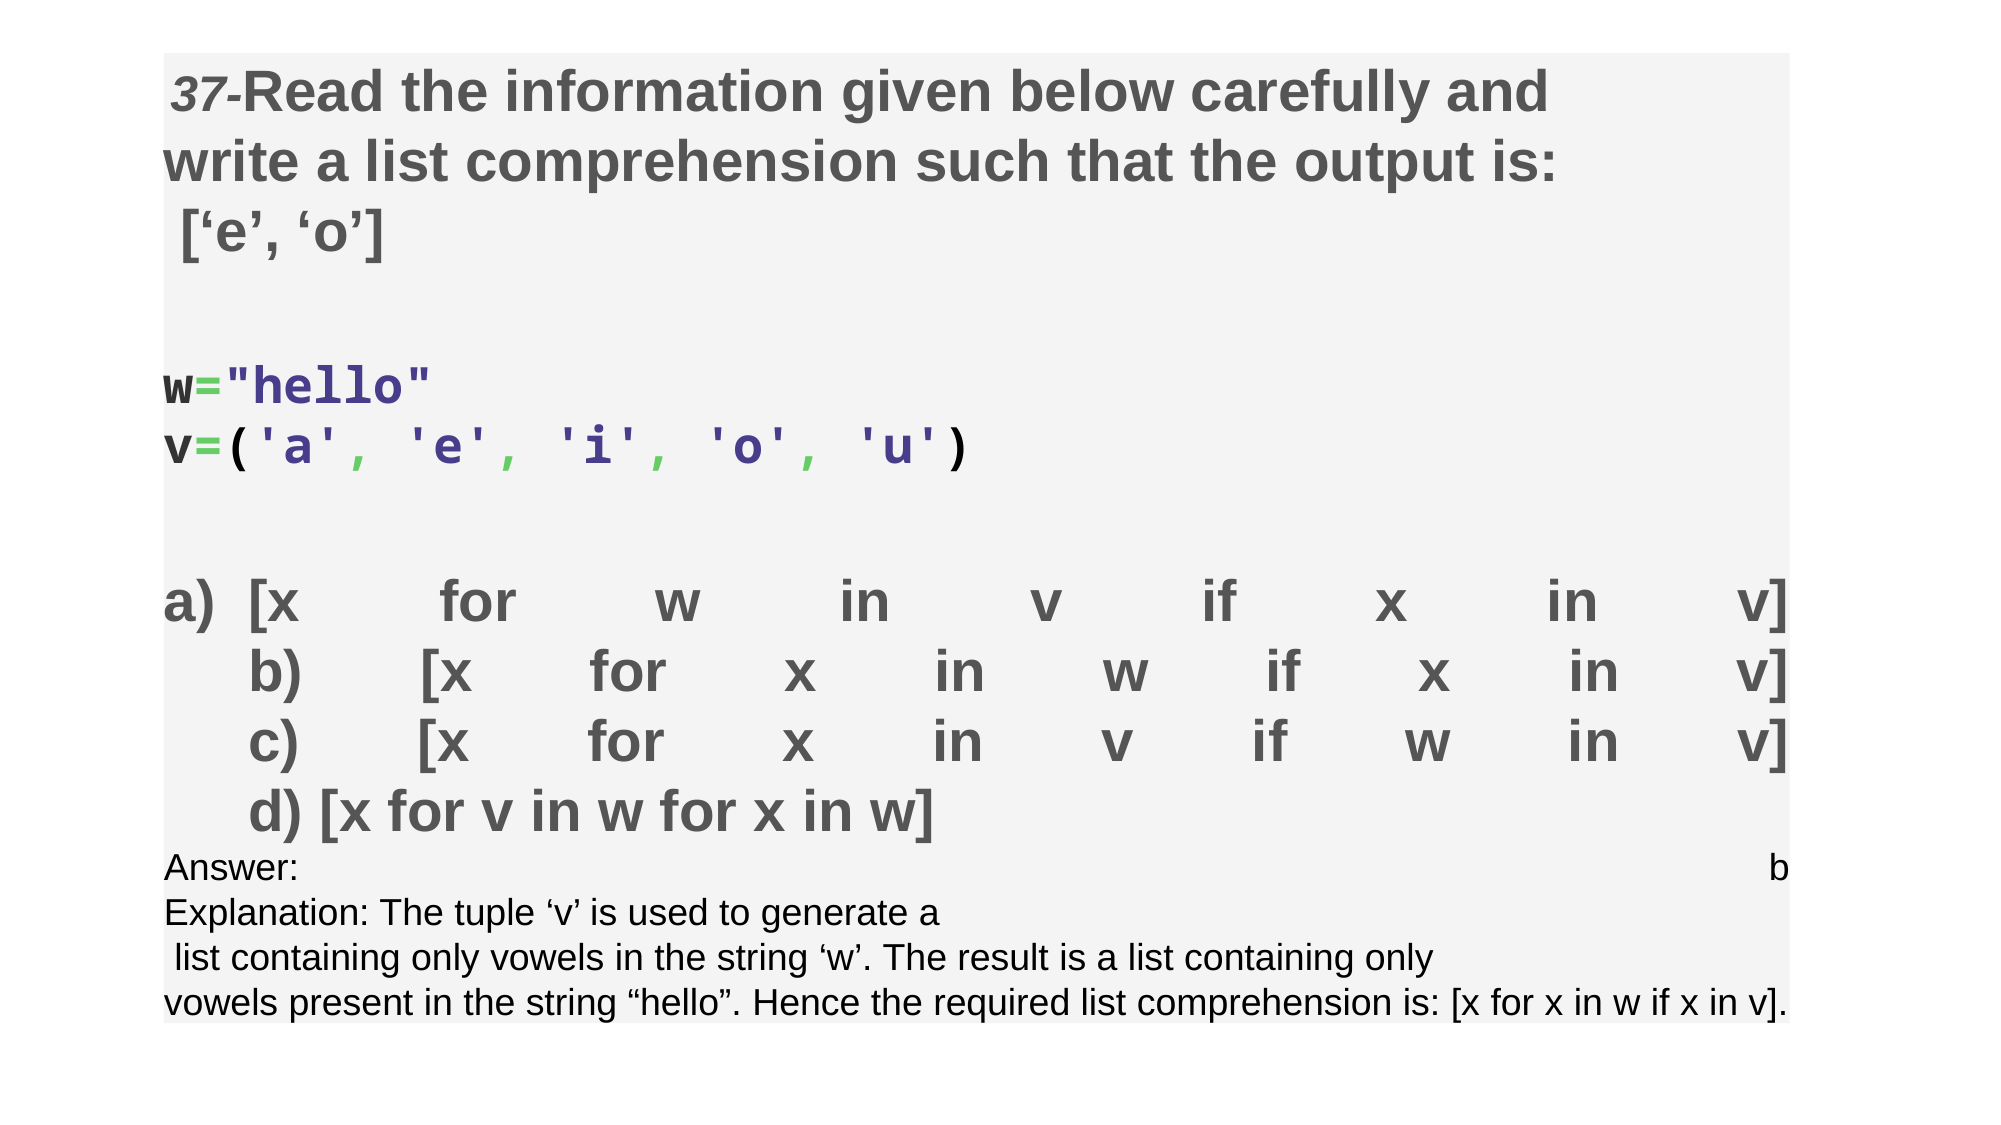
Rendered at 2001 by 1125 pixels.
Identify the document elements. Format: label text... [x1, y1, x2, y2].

text_box 37-Read the information given below carefully and write a list comprehension such that the output is: [‘e’, ‘o’] w="hello" v=('a', 'e', 'i', 'o', 'u') [x for w in v if x in v] b) [x for x in w if x in v] c) [x for x in v if w in v] d) [x for v in w for x in w] Answer: b Explanation: The tuple ‘v’ is used to generate a list containing only vowels in the string ‘w’. The result is a list containing only vowels present in the string “hello”. Hence the required list comprehension is: [x for x in w if x in v]. [163, 53, 1790, 1024]
